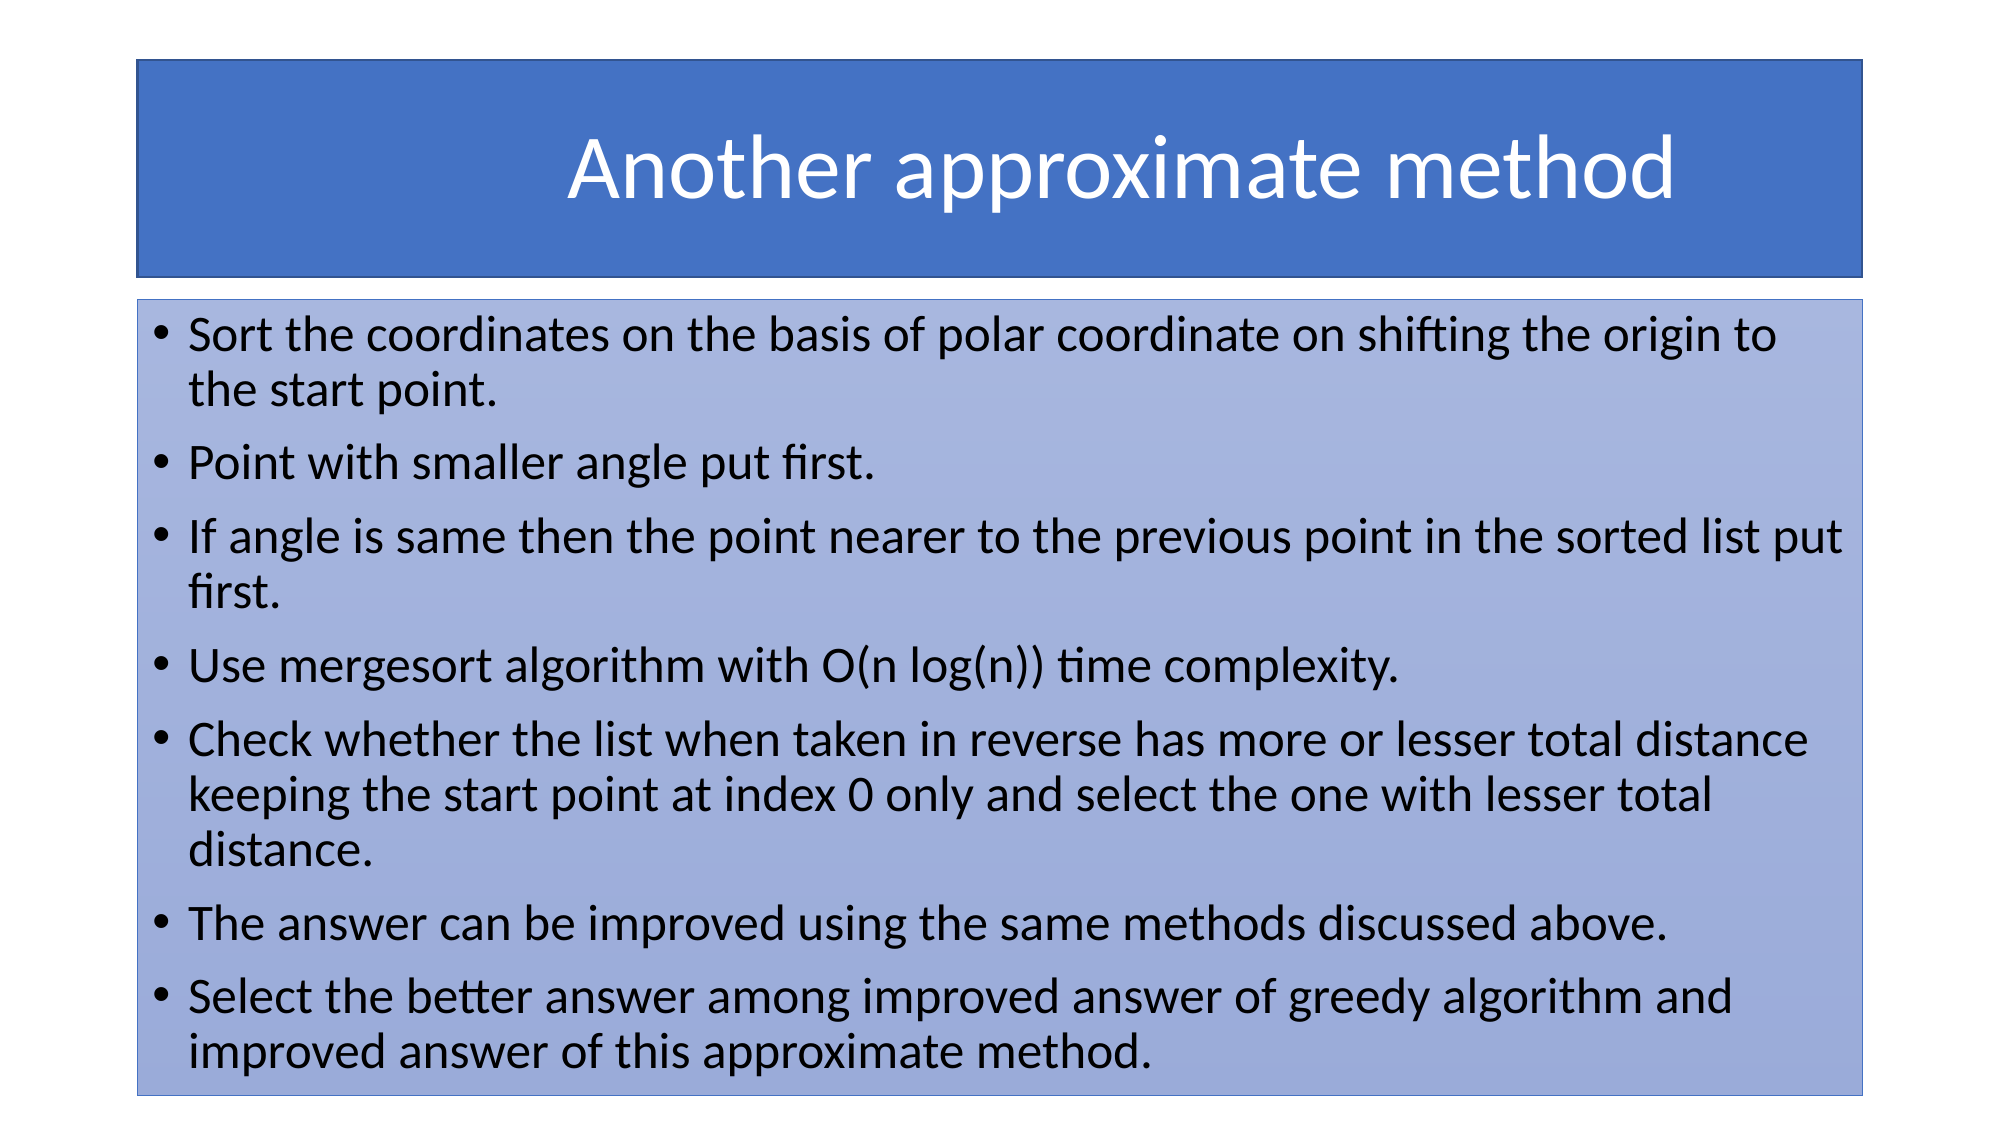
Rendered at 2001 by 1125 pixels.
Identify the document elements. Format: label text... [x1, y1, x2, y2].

list Sort the coordinates on the basis of polar coordinate on shifting the origin to the start point. Point with smaller angle put first. If angle is same then the point nearer to the previous point in the sorted list put first. Use mergesort algorithm with O(n log(n)) time complexity. Check whether the list when taken in reverse has more or lesser total distance keeping the start point at index 0 only and select the one with lesser total distance. The answer can be improved using the same methods discussed above. Select the better answer among improved answer of greedy algorithm and improved answer of this approximate method. [137, 299, 1863, 1096]
title Another approximate method [136, 59, 1863, 278]
